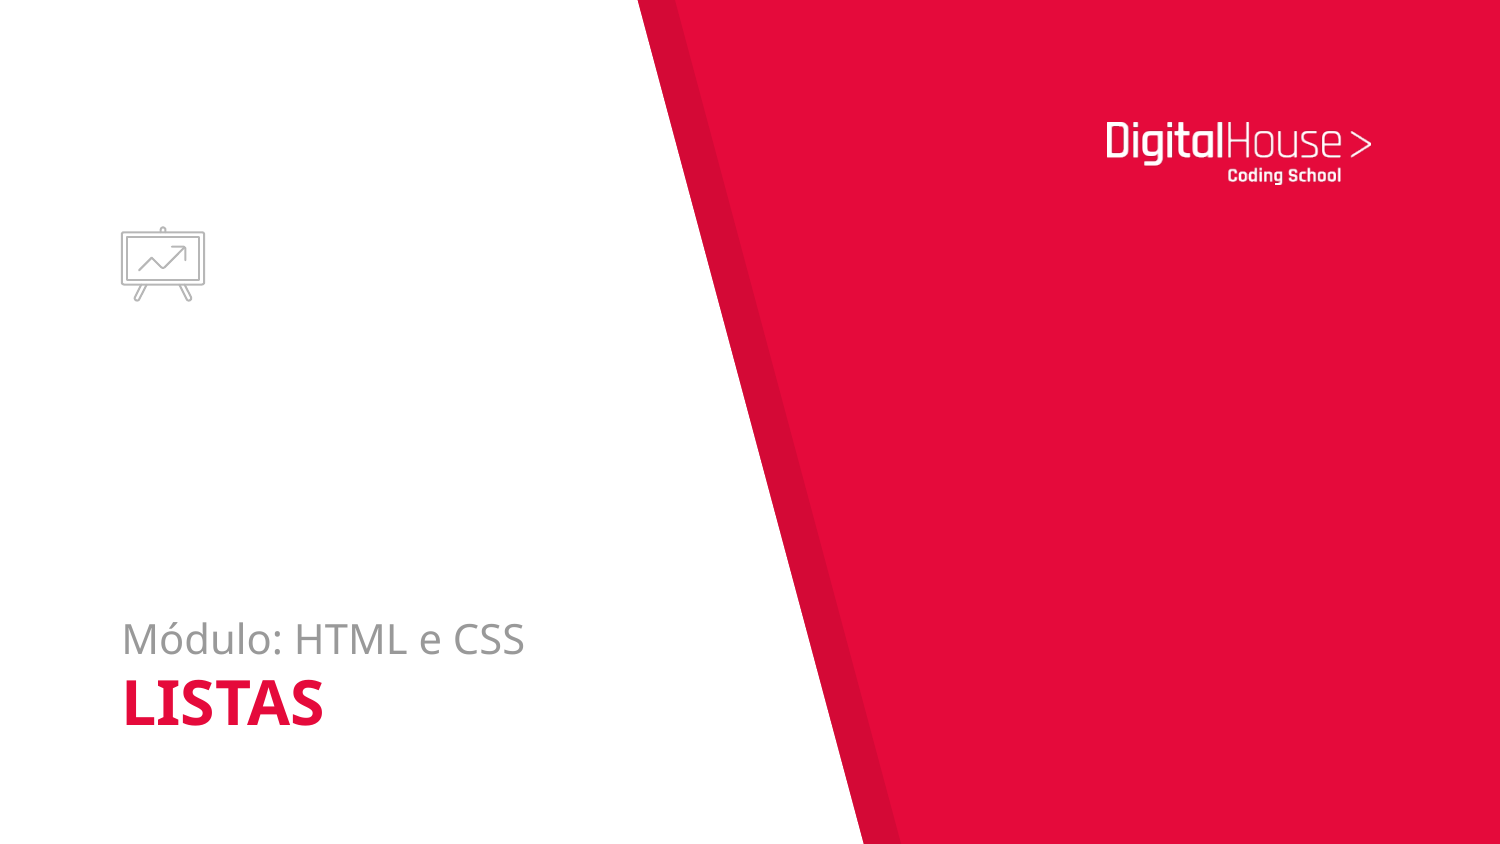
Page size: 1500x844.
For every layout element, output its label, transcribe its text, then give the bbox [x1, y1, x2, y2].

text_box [121, 227, 205, 301]
picture [1106, 121, 1371, 185]
title Módulo: HTML e CSS LISTAS [106, 500, 745, 753]
